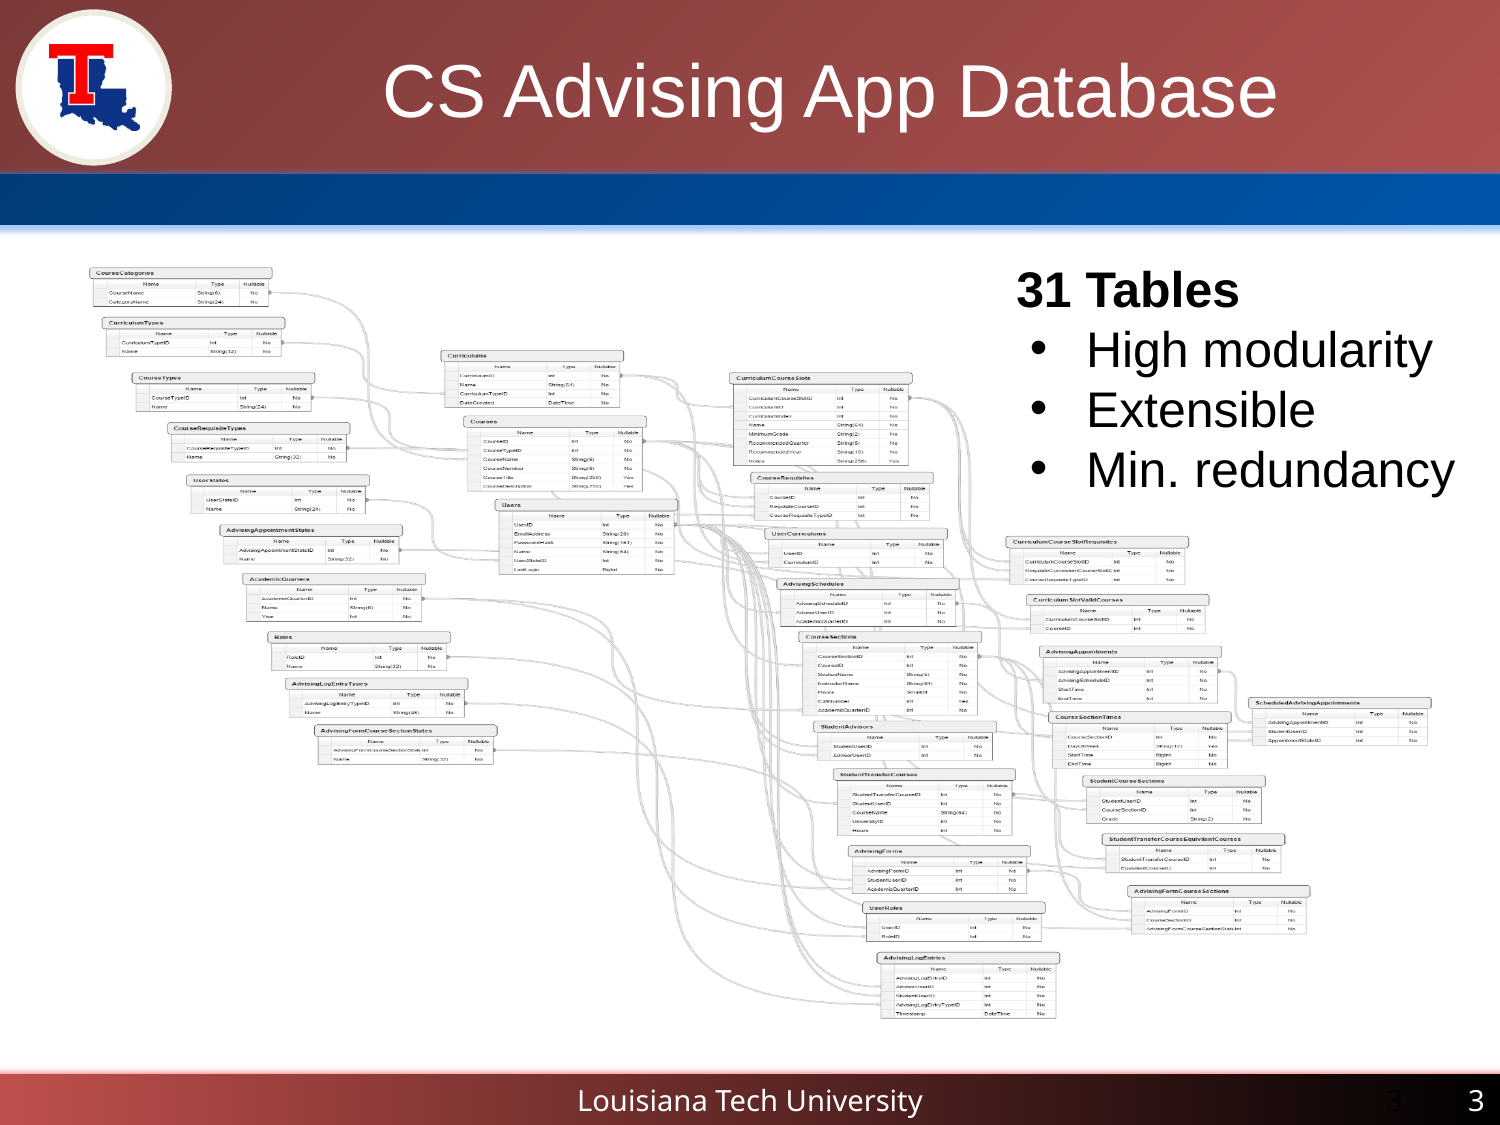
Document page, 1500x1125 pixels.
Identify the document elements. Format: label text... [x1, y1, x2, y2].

picture [49, 44, 140, 131]
title CS Advising App Database [187, 12, 1475, 163]
picture [44, 237, 1476, 1051]
slide_number 3 [1149, 1074, 1500, 1125]
